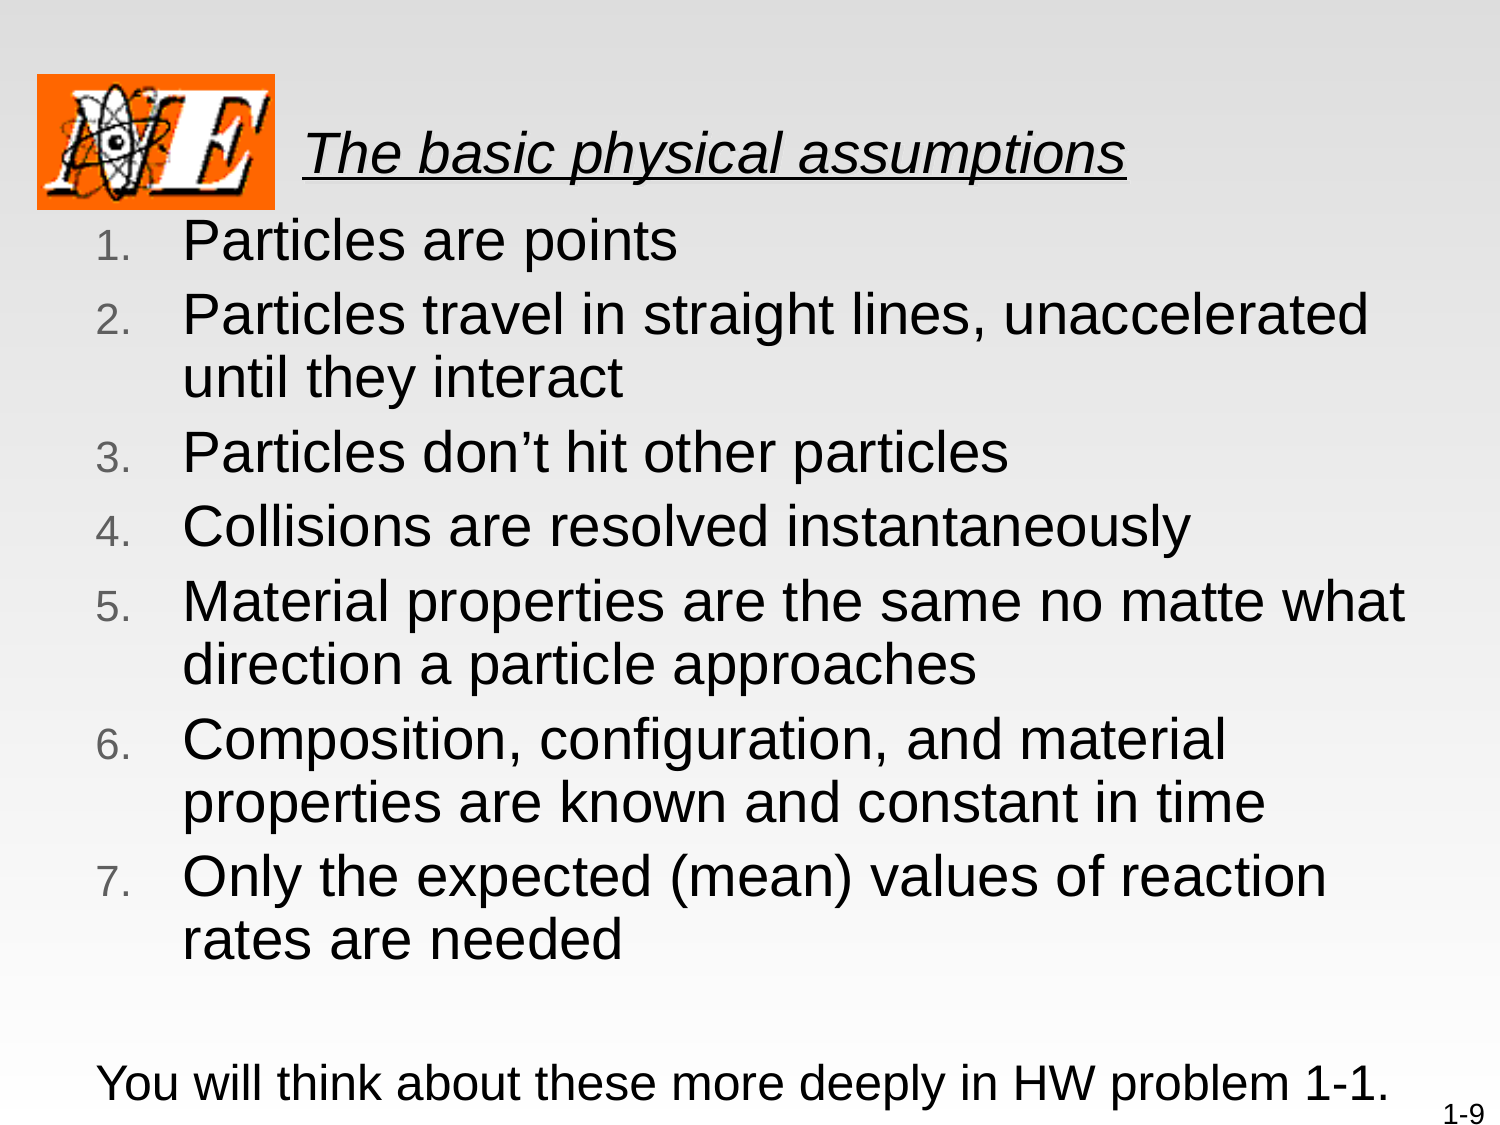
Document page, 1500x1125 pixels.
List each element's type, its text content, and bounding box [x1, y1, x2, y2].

slide_number 1-9 [1187, 1087, 1500, 1125]
title The basic physical assumptions [287, 56, 1463, 244]
list Particles are points Particles travel in straight lines, unaccelerated until they interact Particles don’t hit other particles Collisions are resolved instantaneously Material properties are the same no matte what direction a particle approaches Composition, configuration, and material properties are known and constant in time Only the expected (mean) values of reaction rates are needed You will think about these more deeply in HW problem 1-1. [79, 201, 1439, 936]
picture [37, 74, 275, 210]
